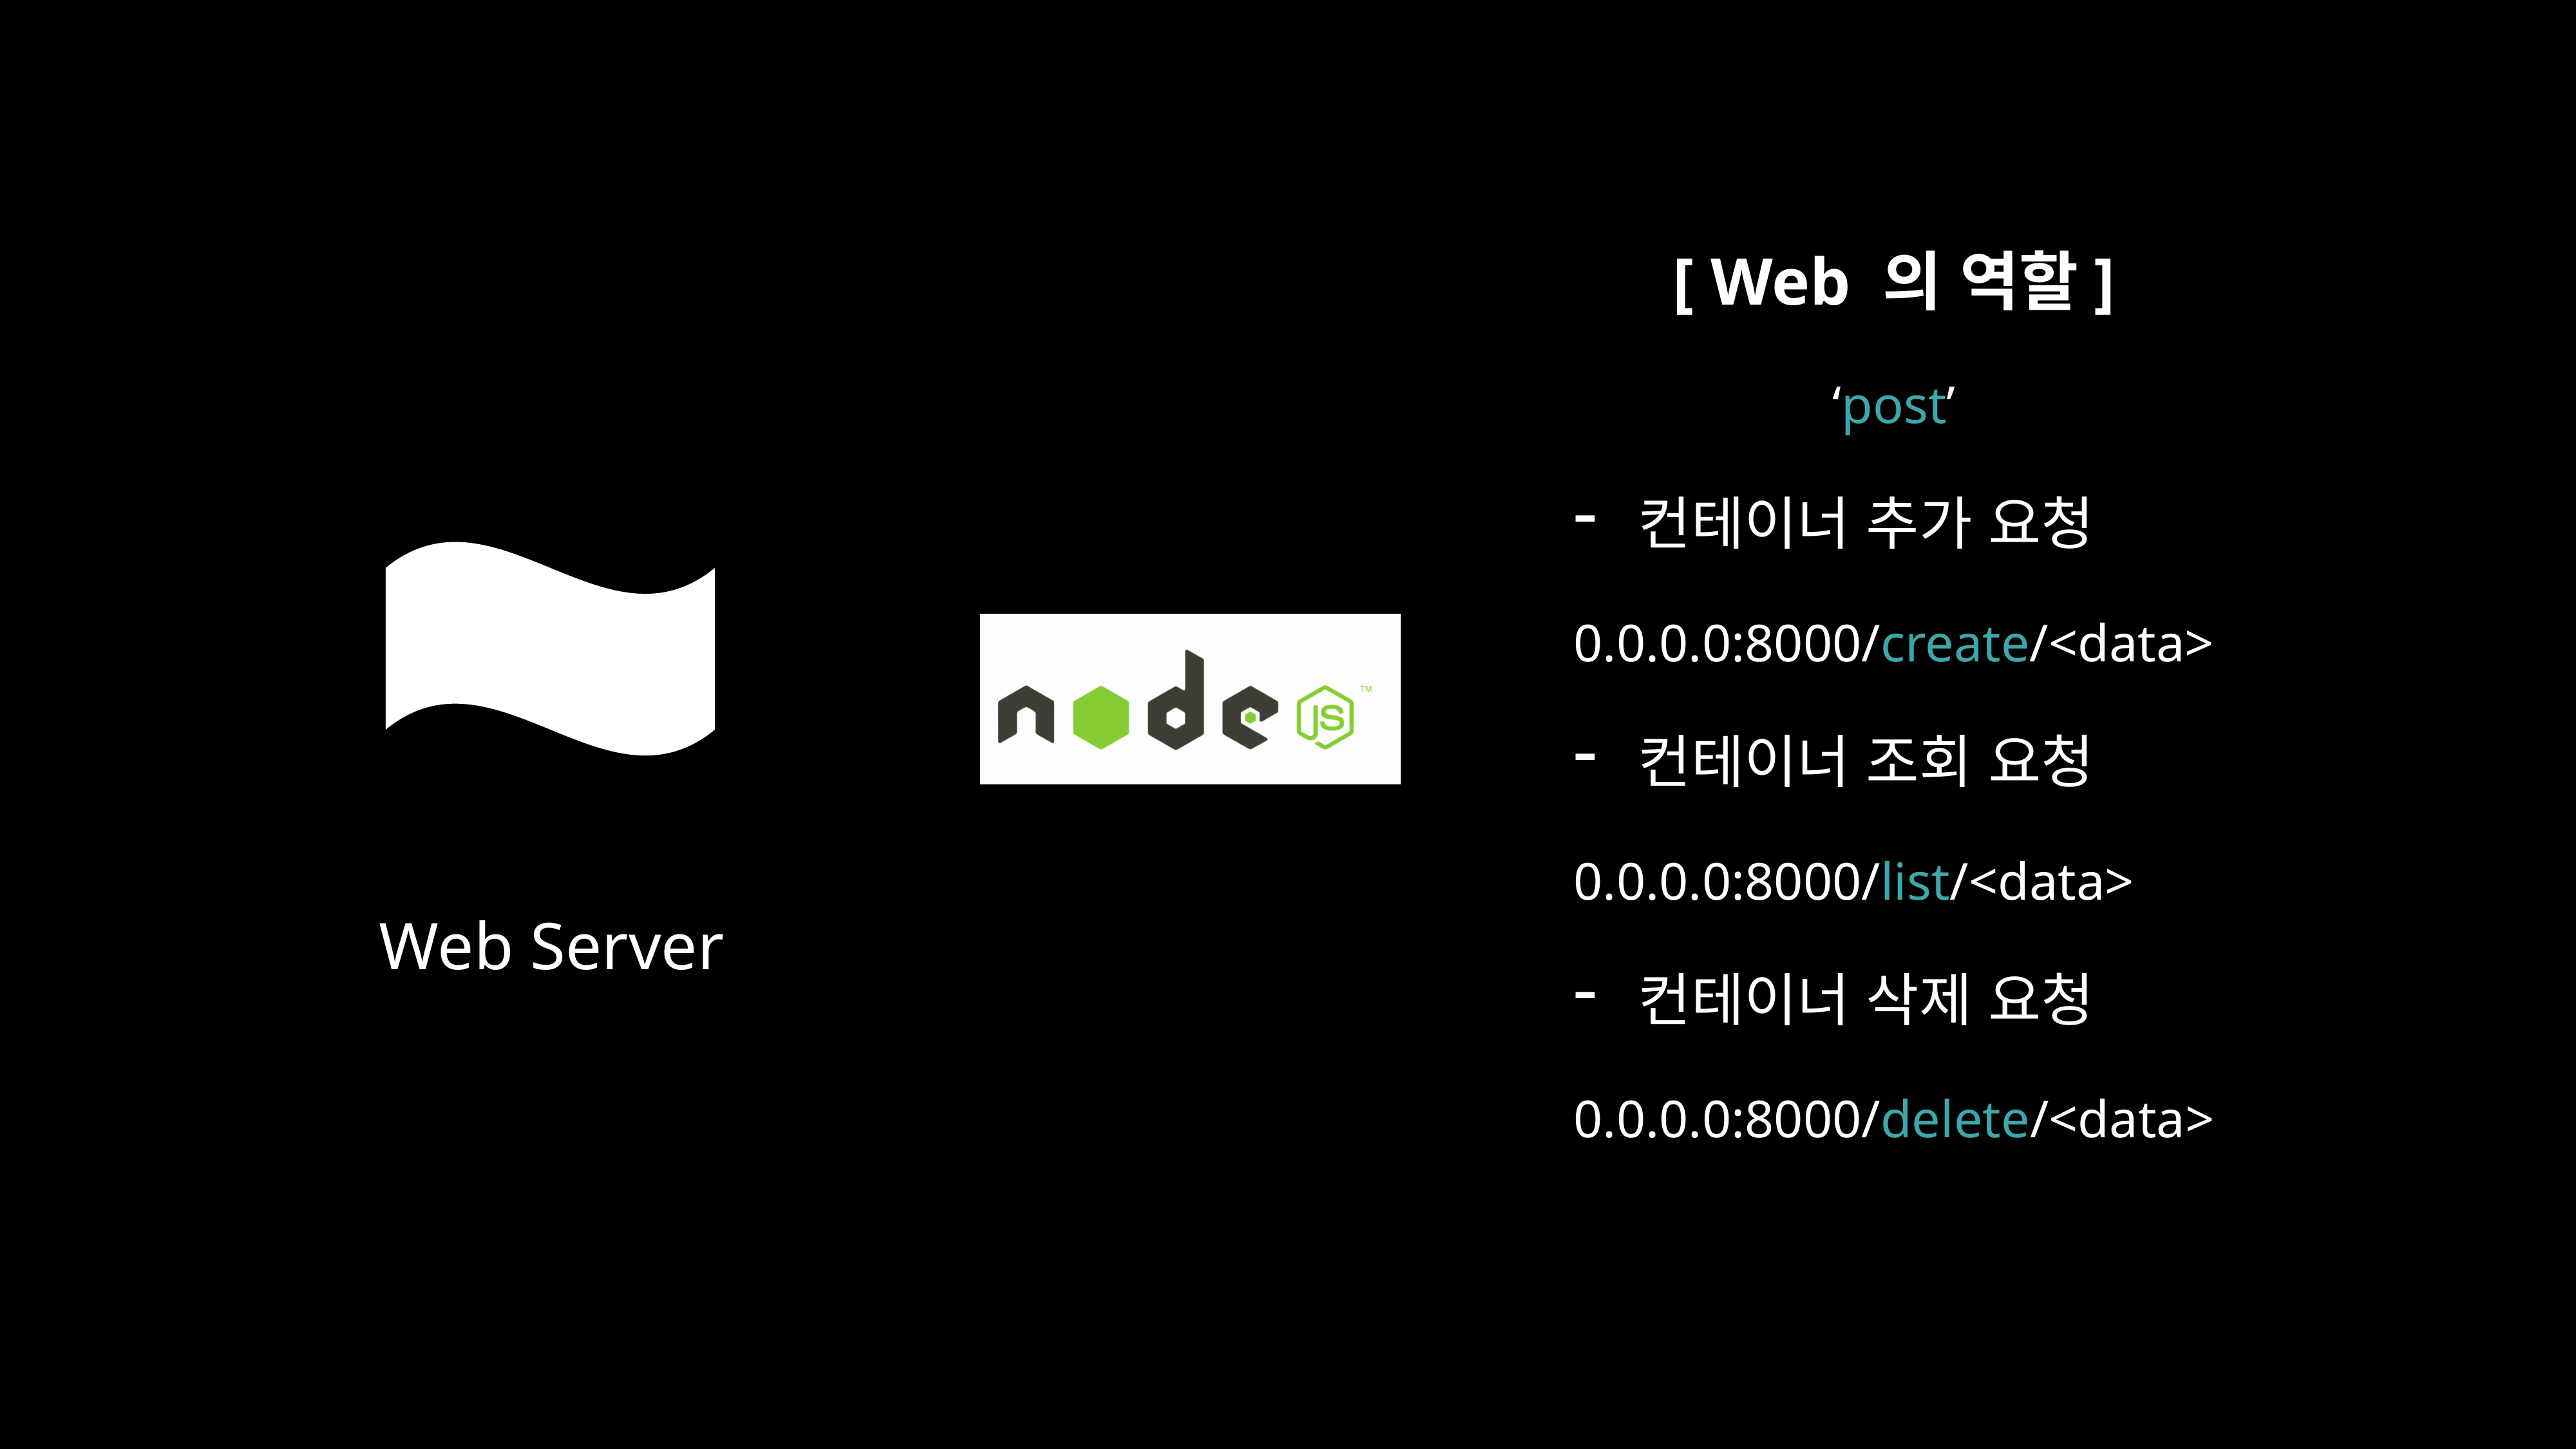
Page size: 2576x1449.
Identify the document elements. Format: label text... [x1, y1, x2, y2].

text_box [385, 540, 715, 990]
text_box [ Web 의 역할] ‘post’ 컨테이너 추가 요청 0.0.0.0:8000/create/<data> 컨테이너 조회 요청 0.0.0.0:8000/list/<data> 컨테이너 삭제 요청 0.0.0.0:8000/delete/<data> [1568, 244, 2220, 1155]
picture [980, 614, 1401, 785]
